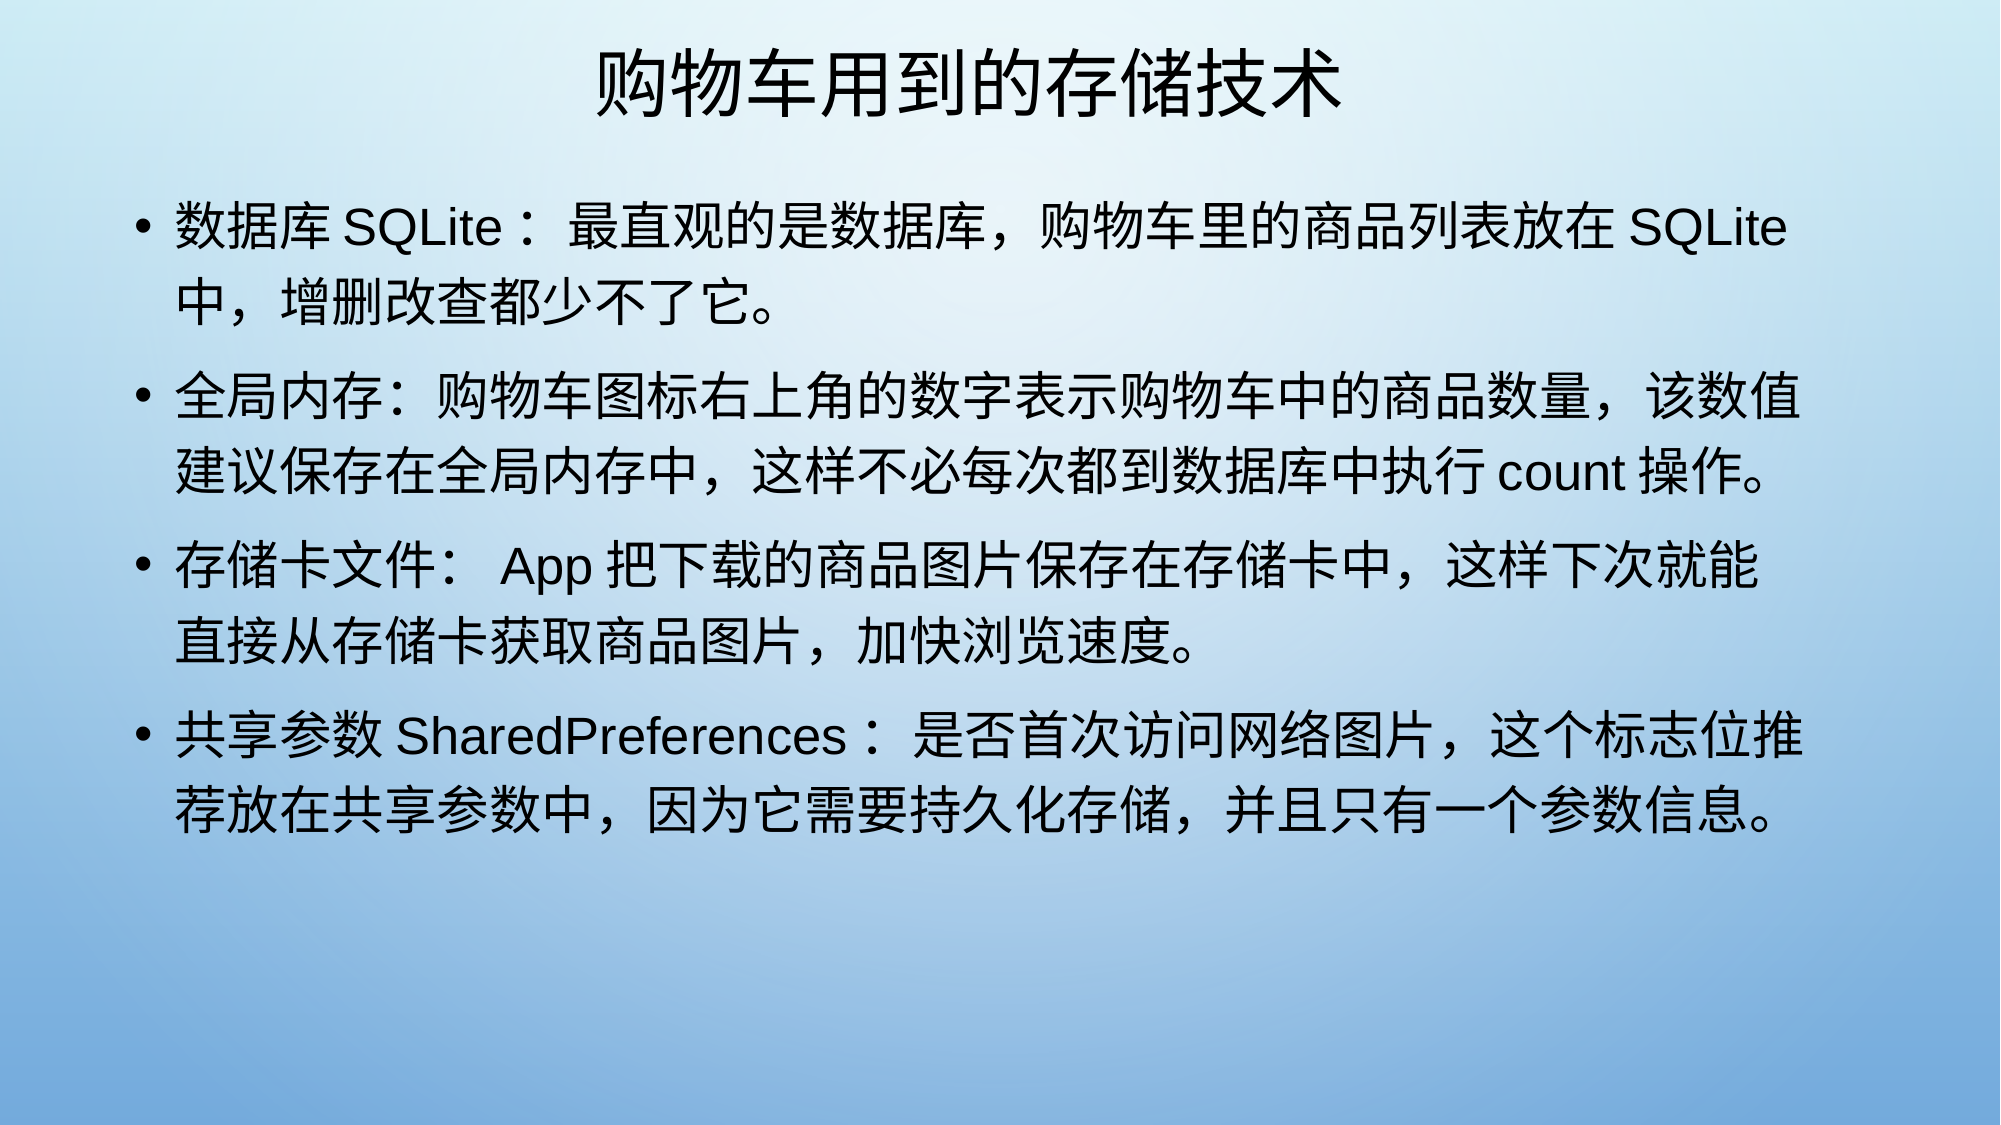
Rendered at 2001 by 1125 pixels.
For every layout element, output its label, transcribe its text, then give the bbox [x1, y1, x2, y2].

list 数据库SQLite：最直观的是数据库，购物车里的商品列表放在SQLite中，增删改查都少不了它。 全局内存：购物车图标右上角的数字表示购物车中的商品数量，该数值建议保存在全局内存中，这样不必每次都到数据库中执行count操作。 存储卡文件：App把下载的商品图片保存在存储卡中，这样下次就能直接从存储卡获取商品图片，加快浏览速度。 共享参数SharedPreferences：是否首次访问网络图片，这个标志位推荐放在共享参数中，因为它需要持久化存储，并且只有一个参数信息。 [119, 173, 1820, 859]
title 购物车用到的存储技术 [119, 29, 1820, 146]
title 6.4.4 利用Room简化数据库操作 [0, 0, 2000, 395]
